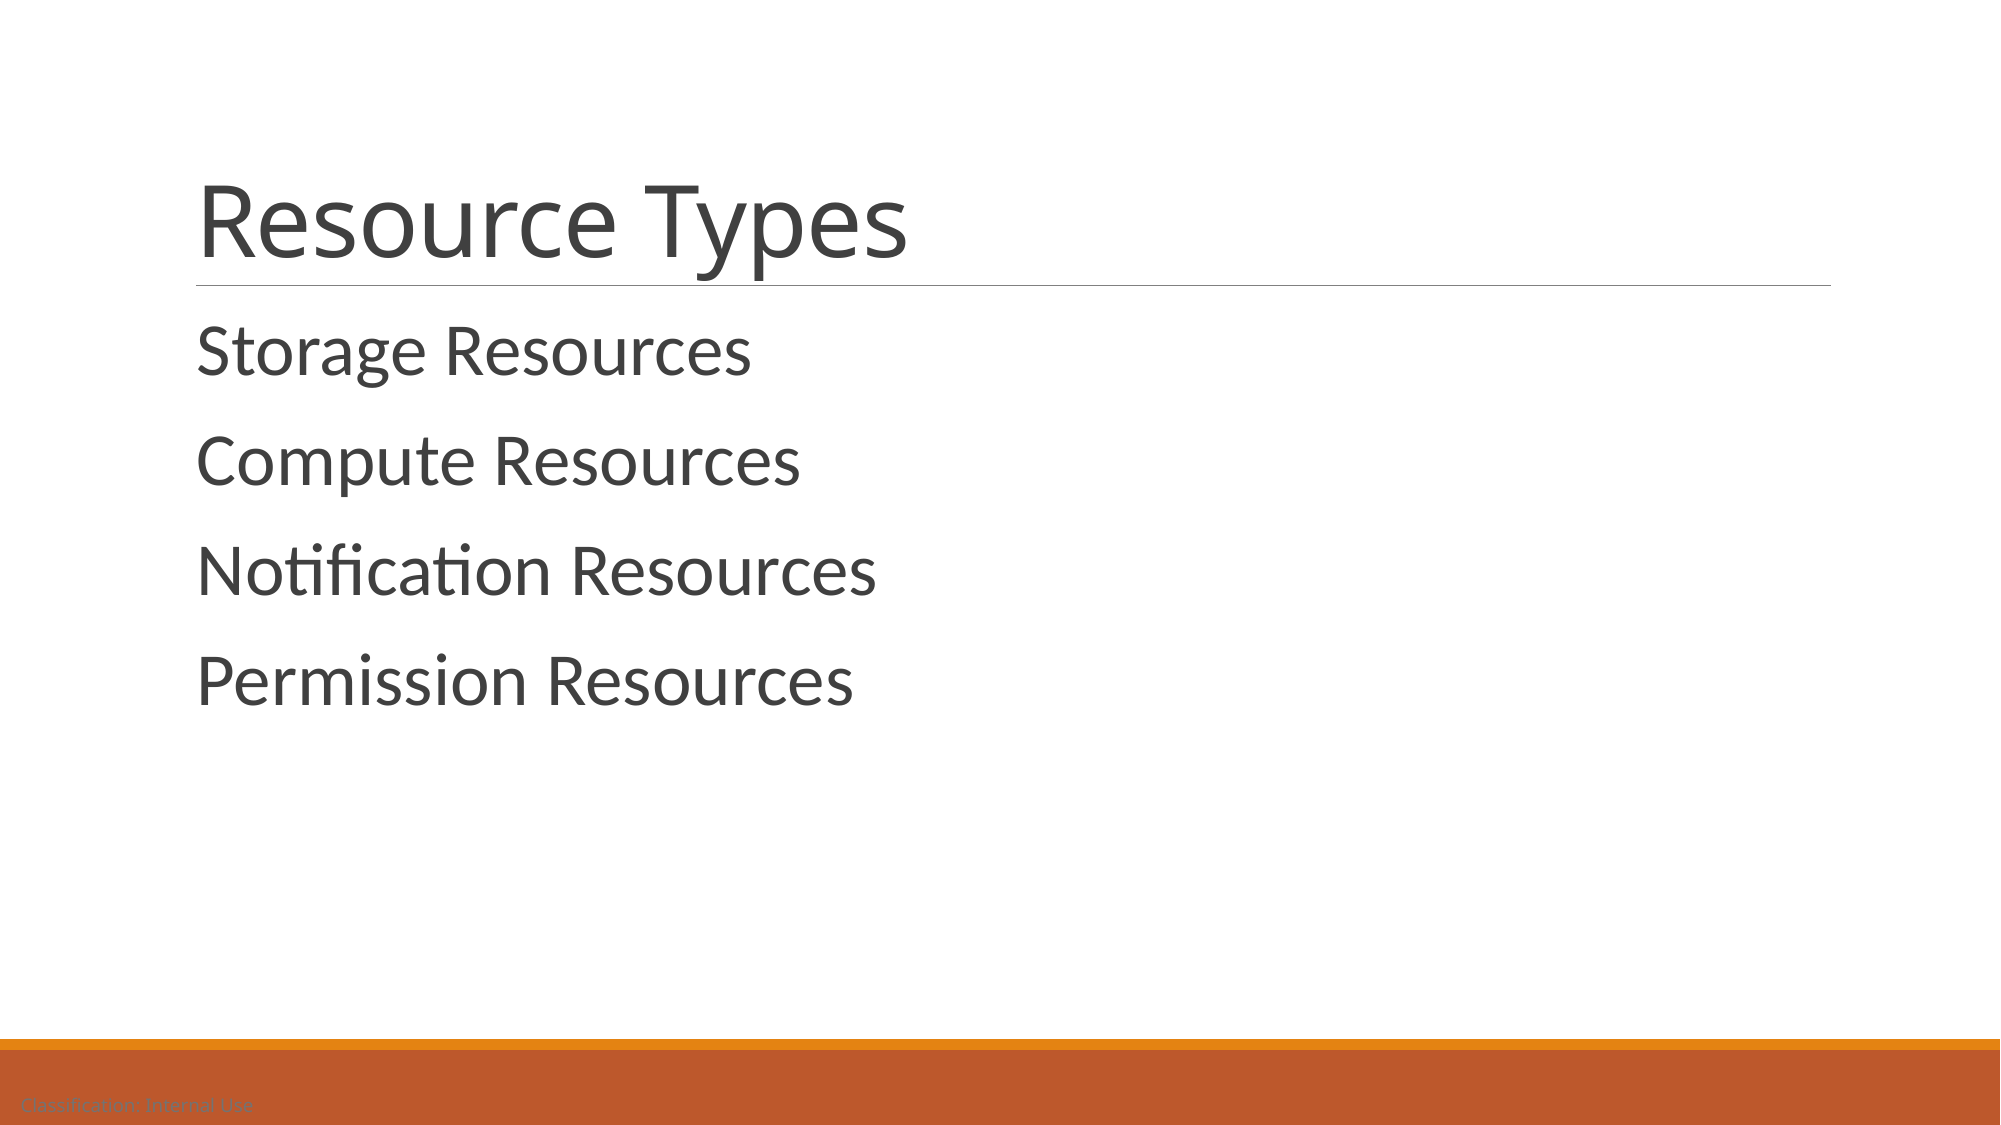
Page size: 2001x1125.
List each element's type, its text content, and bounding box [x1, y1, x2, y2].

list Storage Resources Compute Resources Notification Resources Permission Resources [180, 302, 1830, 963]
title Resource Types [180, 47, 1830, 285]
